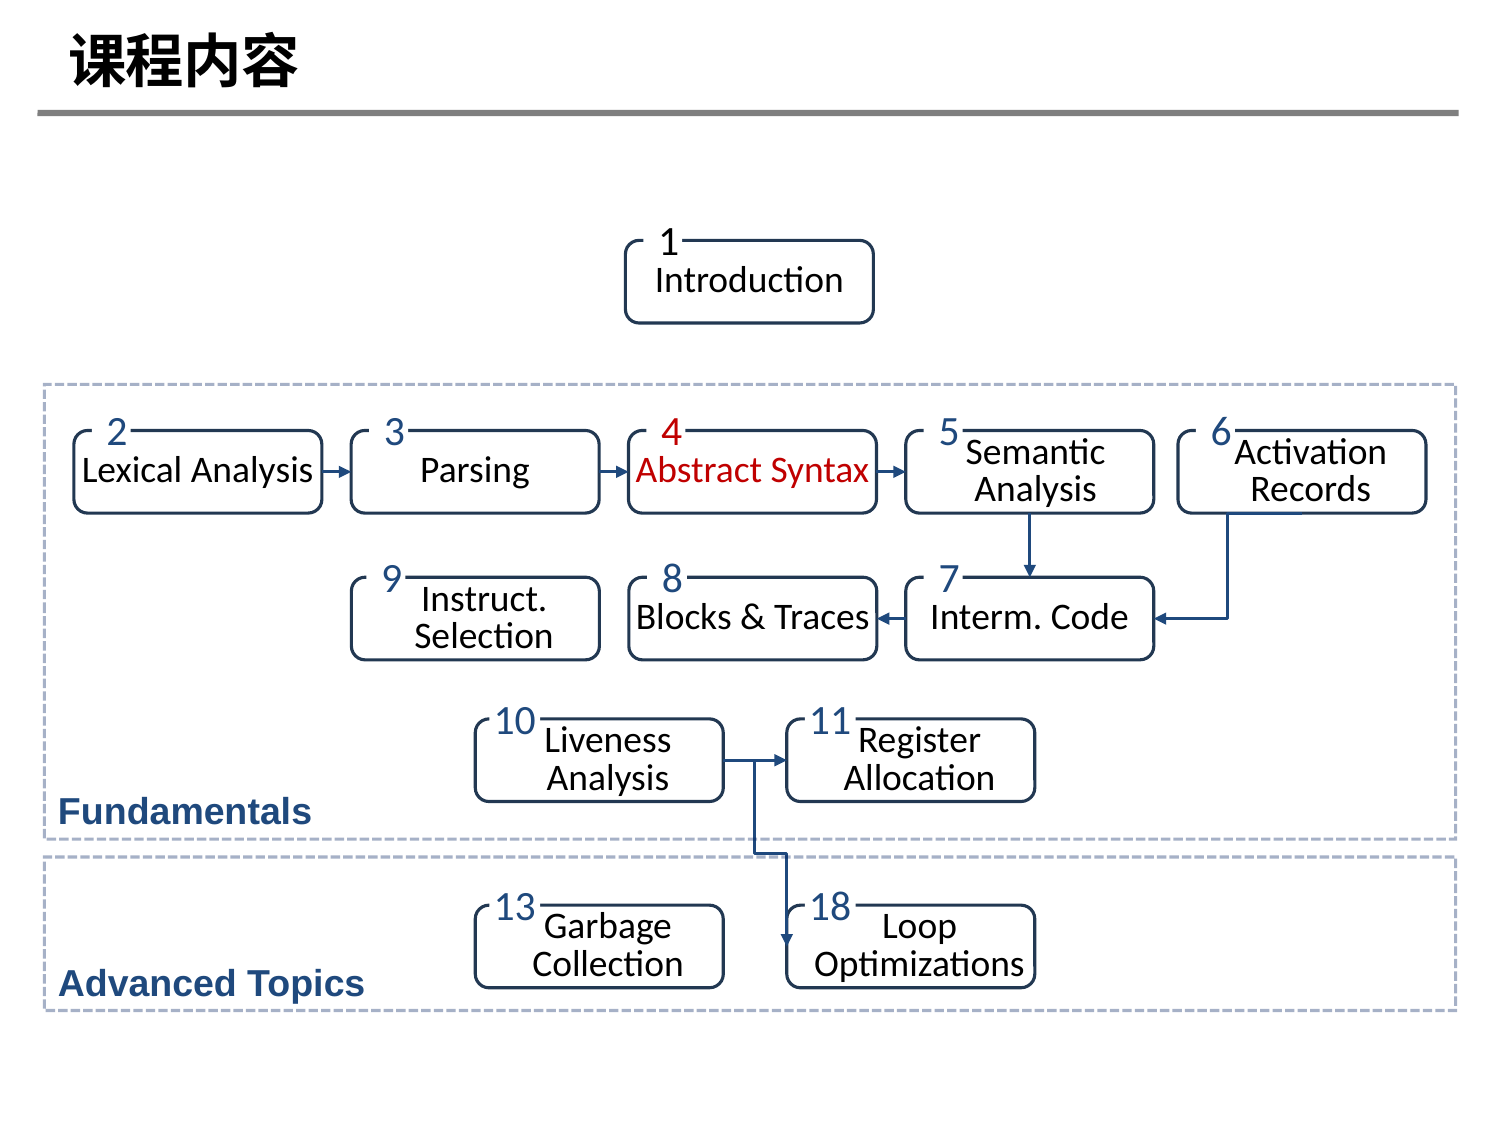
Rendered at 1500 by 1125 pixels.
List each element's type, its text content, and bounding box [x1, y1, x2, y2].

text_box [625, 215, 874, 324]
title 课程内容 [65, 22, 303, 213]
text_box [42, 384, 1456, 1013]
